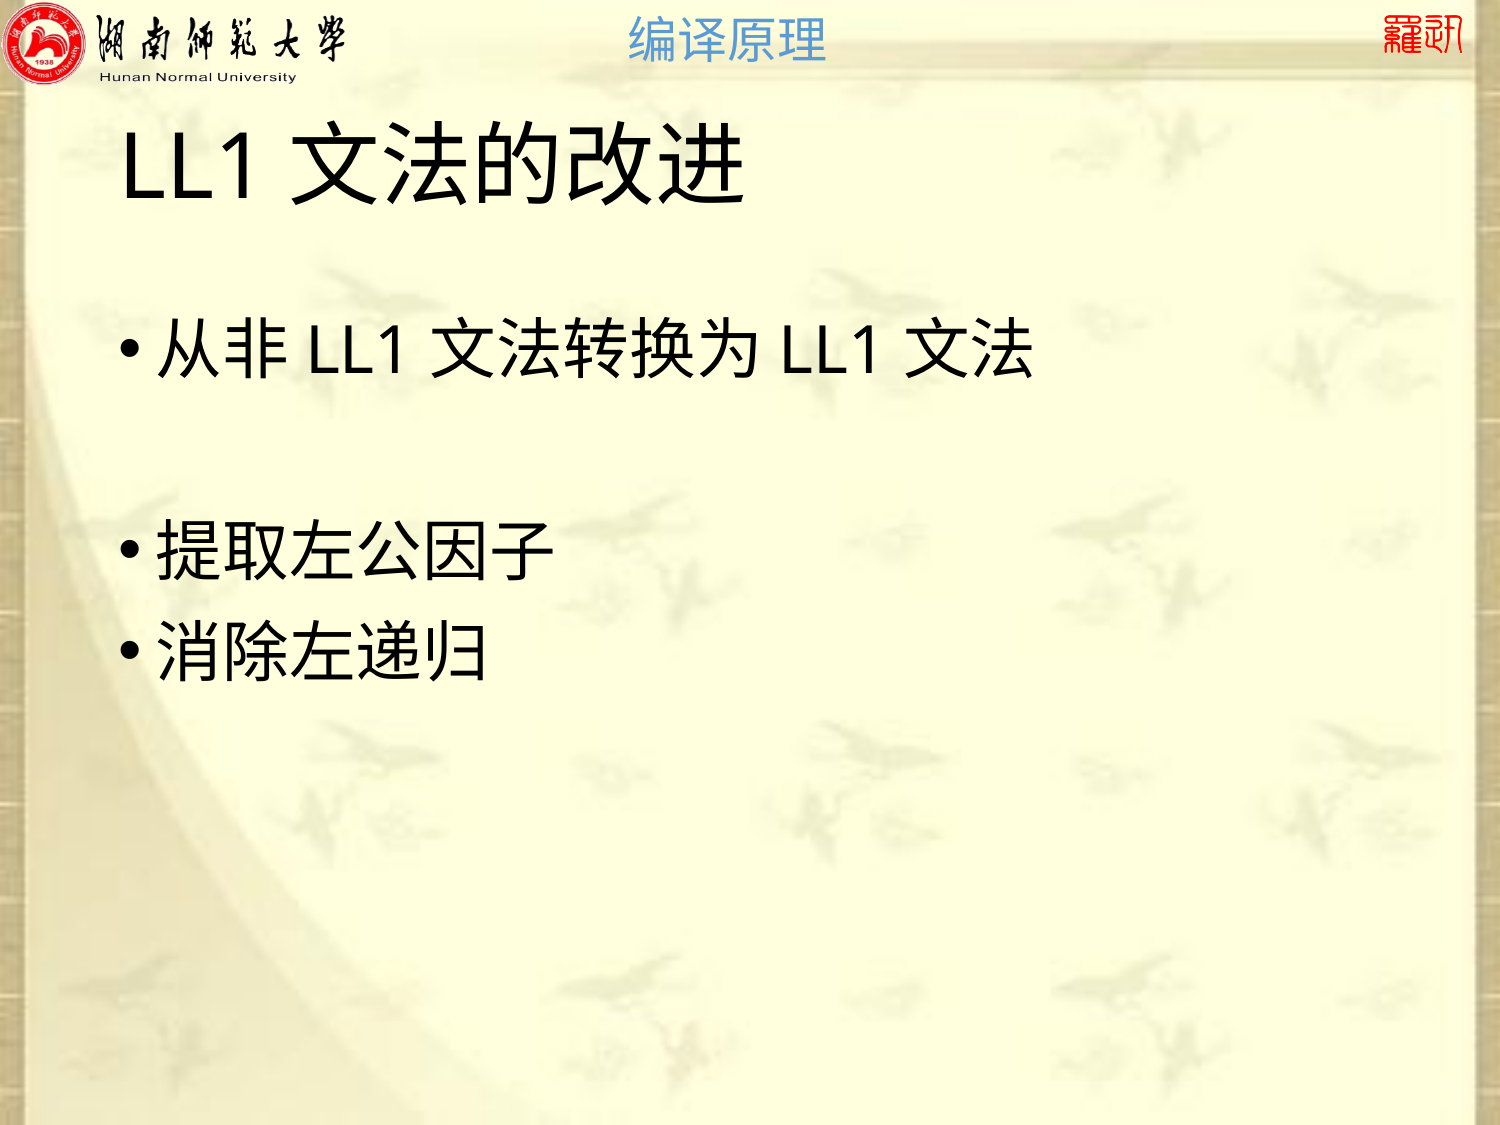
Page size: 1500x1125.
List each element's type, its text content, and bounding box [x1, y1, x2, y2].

title LL1文法的改进 [103, 59, 1397, 278]
picture [0, 0, 1500, 1125]
list 从非LL1文法转换为LL1文法 提取左公因子 消除左递归 [103, 299, 1397, 1014]
